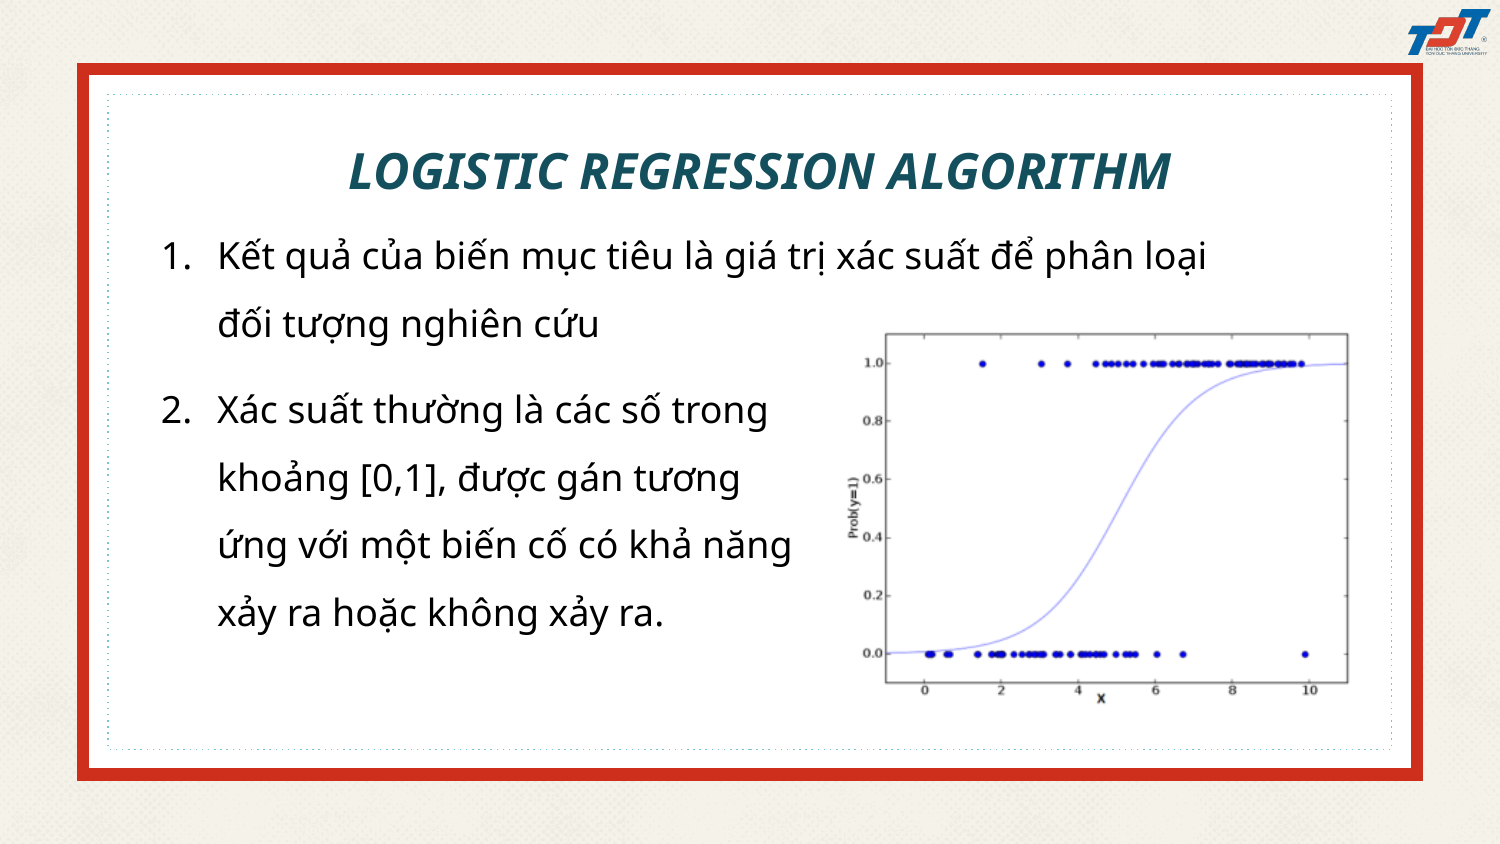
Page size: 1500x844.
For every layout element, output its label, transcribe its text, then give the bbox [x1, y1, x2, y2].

picture [0, 0, 1500, 844]
text_box Kết quả của biến mục tiêu là giá trị xác suất để phân loại đối tượng nghiên cứu [145, 202, 1284, 420]
text_box LOGISTIC REGRESSION ALGORITHM [333, 72, 1187, 202]
text_box Xác suất thường là các số trong khoảng [0,1], được gán tương ứng với một biến cố có khả năng xảy ra hoặc không xảy ra. [146, 420, 829, 641]
